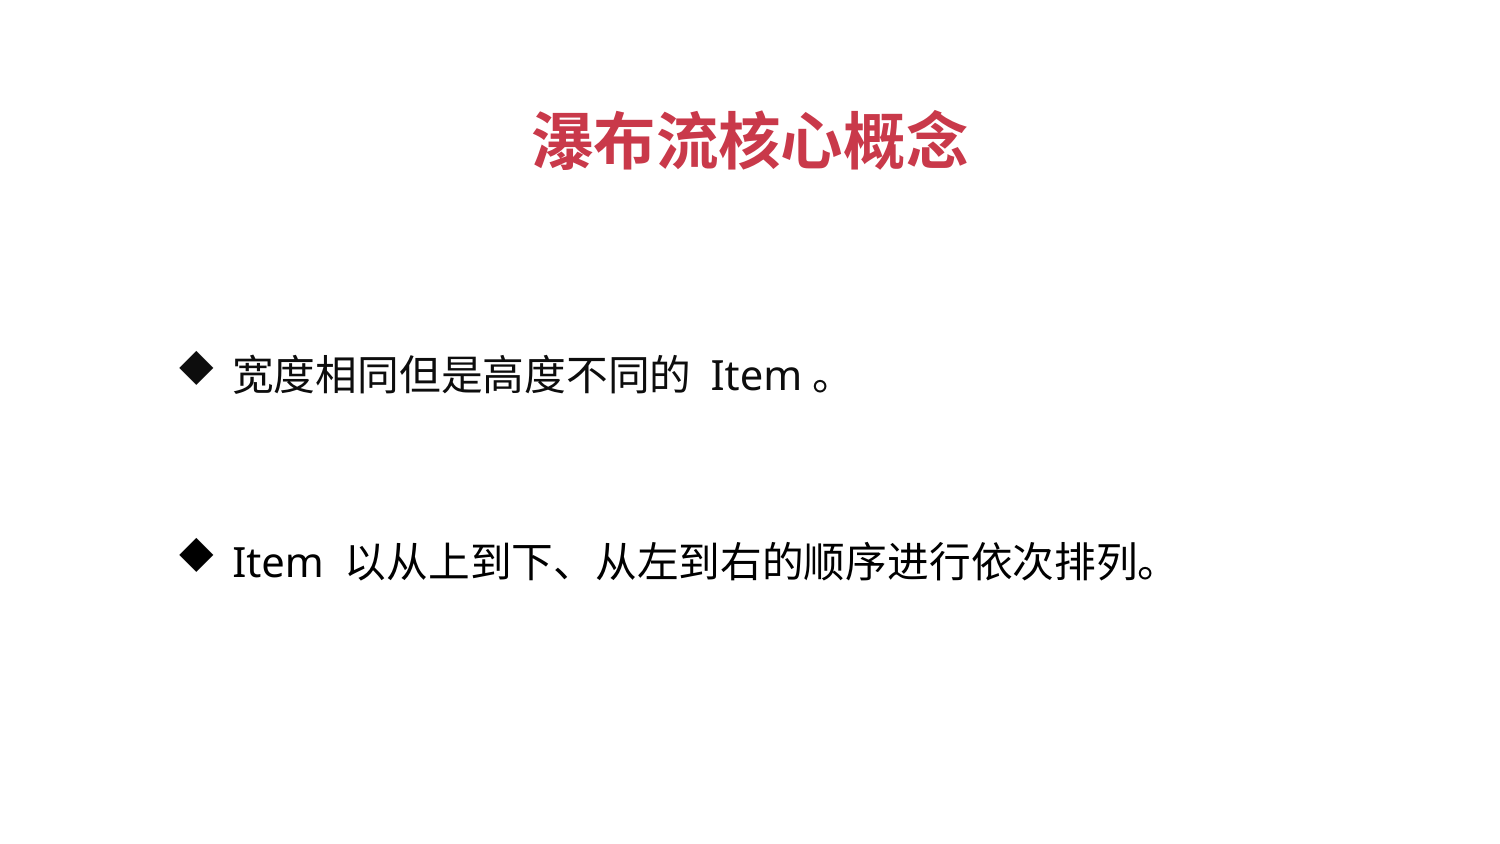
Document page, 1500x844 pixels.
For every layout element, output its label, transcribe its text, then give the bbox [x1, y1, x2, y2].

text_box 宽度相同但是高度不同的 Item。 [85, 341, 1385, 406]
text_box Item 以从上到下、从左到右的顺序进行依次排列。 [85, 528, 1385, 594]
text_box 瀑布流核心概念 [516, 94, 984, 185]
